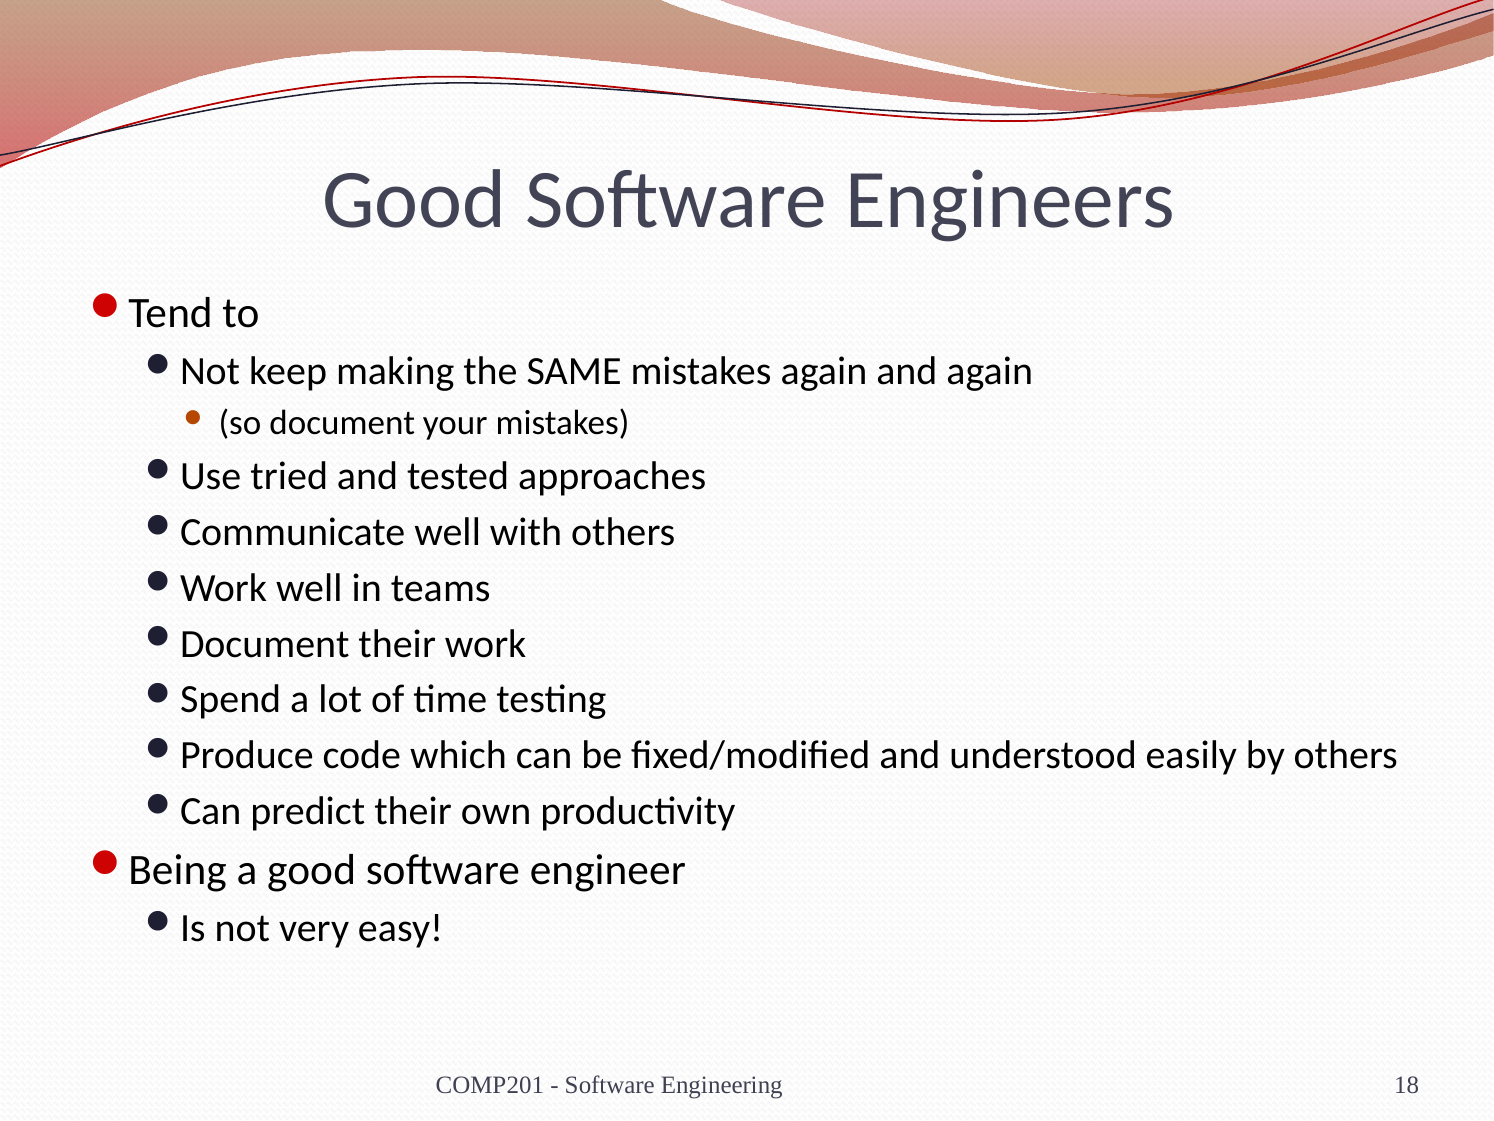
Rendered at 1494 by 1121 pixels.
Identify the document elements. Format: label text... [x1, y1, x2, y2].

footer COMP201 - Software Engineering [435, 1038, 984, 1099]
title Good Software Engineers [78, 115, 1419, 244]
list Tend to Not keep making the SAME mistakes again and again (so document your mistakes) Use tried and tested approaches Communicate well with others Work well in teams Document their work Spend a lot of time testing Produce code which can be fixed/modified and understood easily by others Can predict their own productivity Being a good software engineer Is not very easy! [74, 276, 1420, 995]
slide_number 18 [1294, 1038, 1420, 1099]
